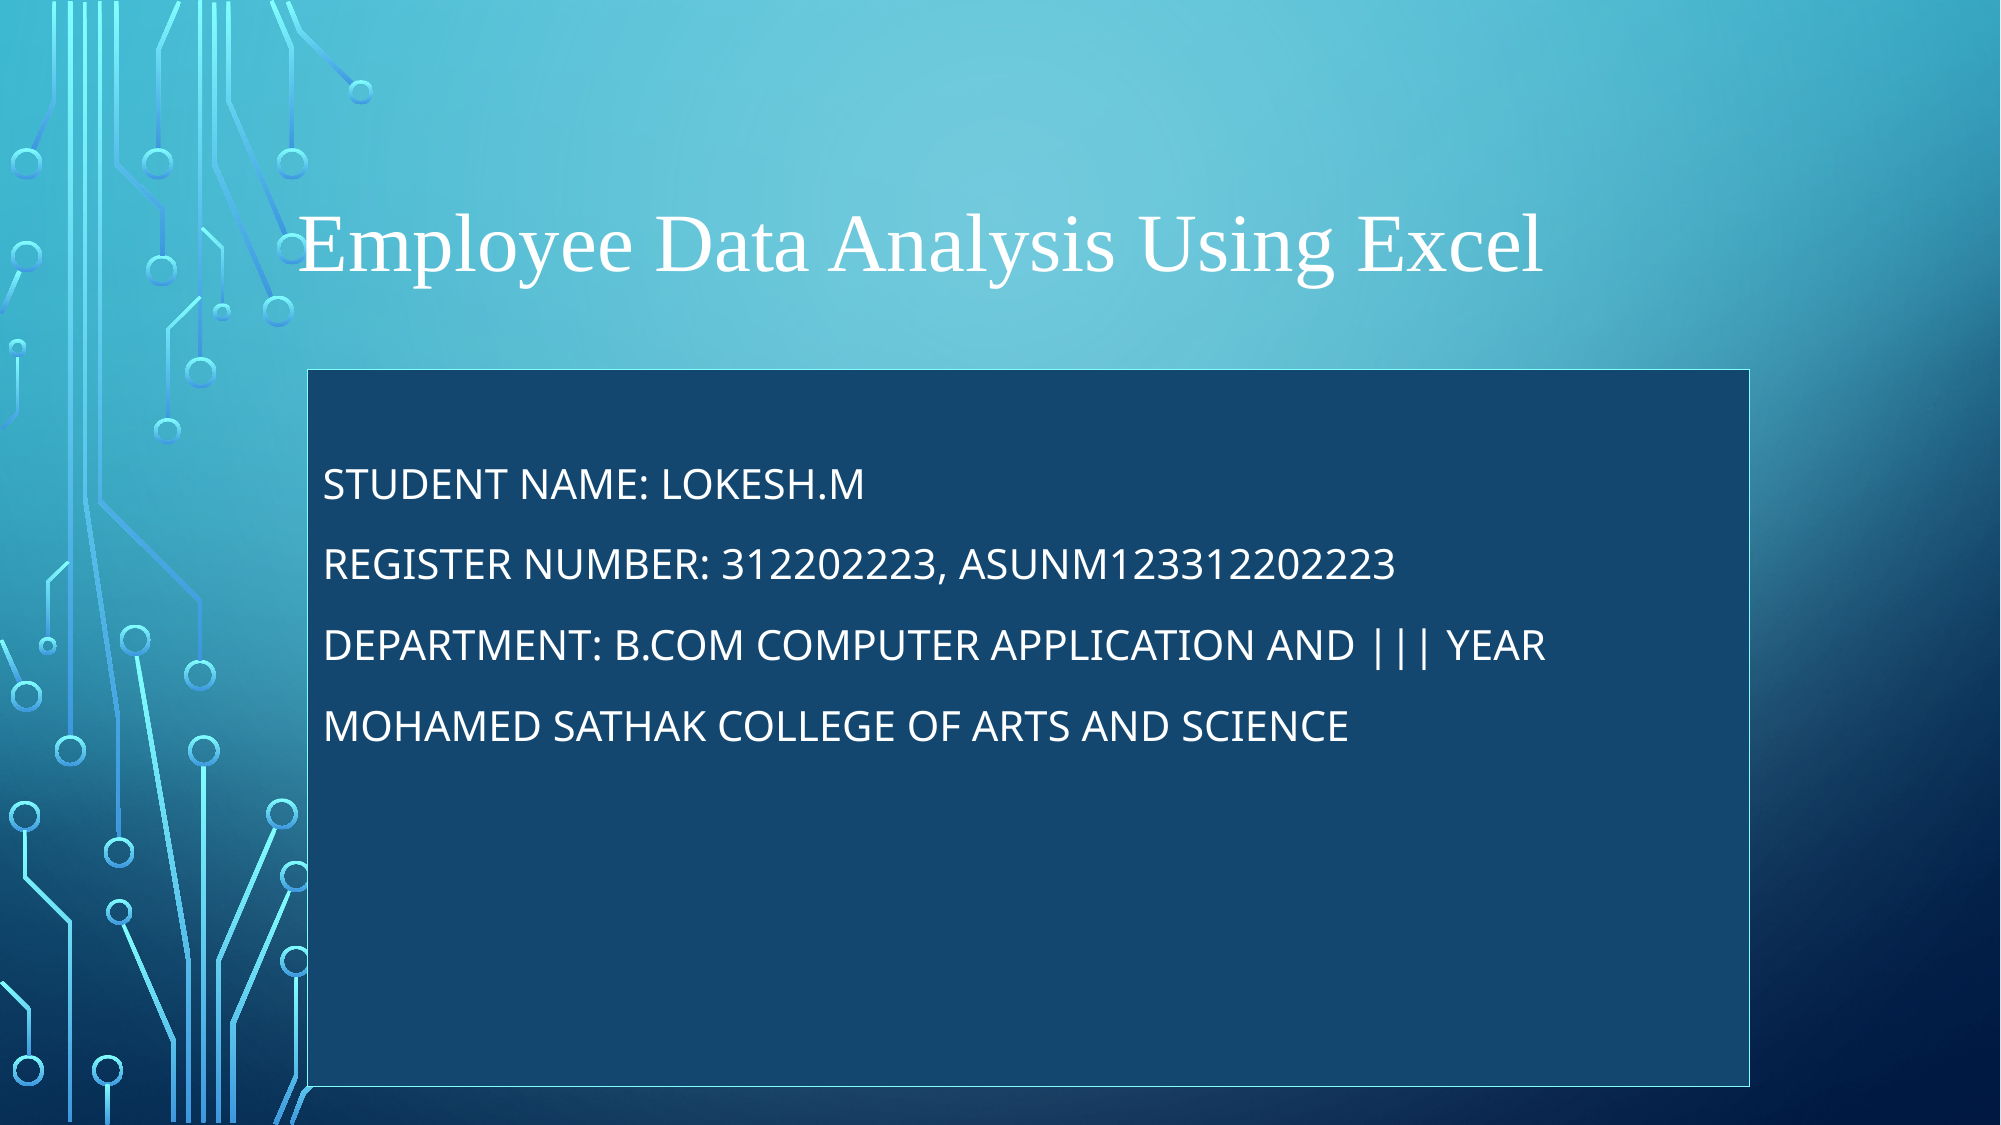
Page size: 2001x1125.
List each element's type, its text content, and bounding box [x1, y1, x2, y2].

subtitle STUDENT NAME: LOKESH.M REGISTER NUMBER: 312202223, asunm123312202223 Department: B.com computer application and ||| year Mohamed sathak college of arts and science [307, 369, 1750, 1087]
title Employee Data Analysis Using Excel [158, 184, 1784, 576]
